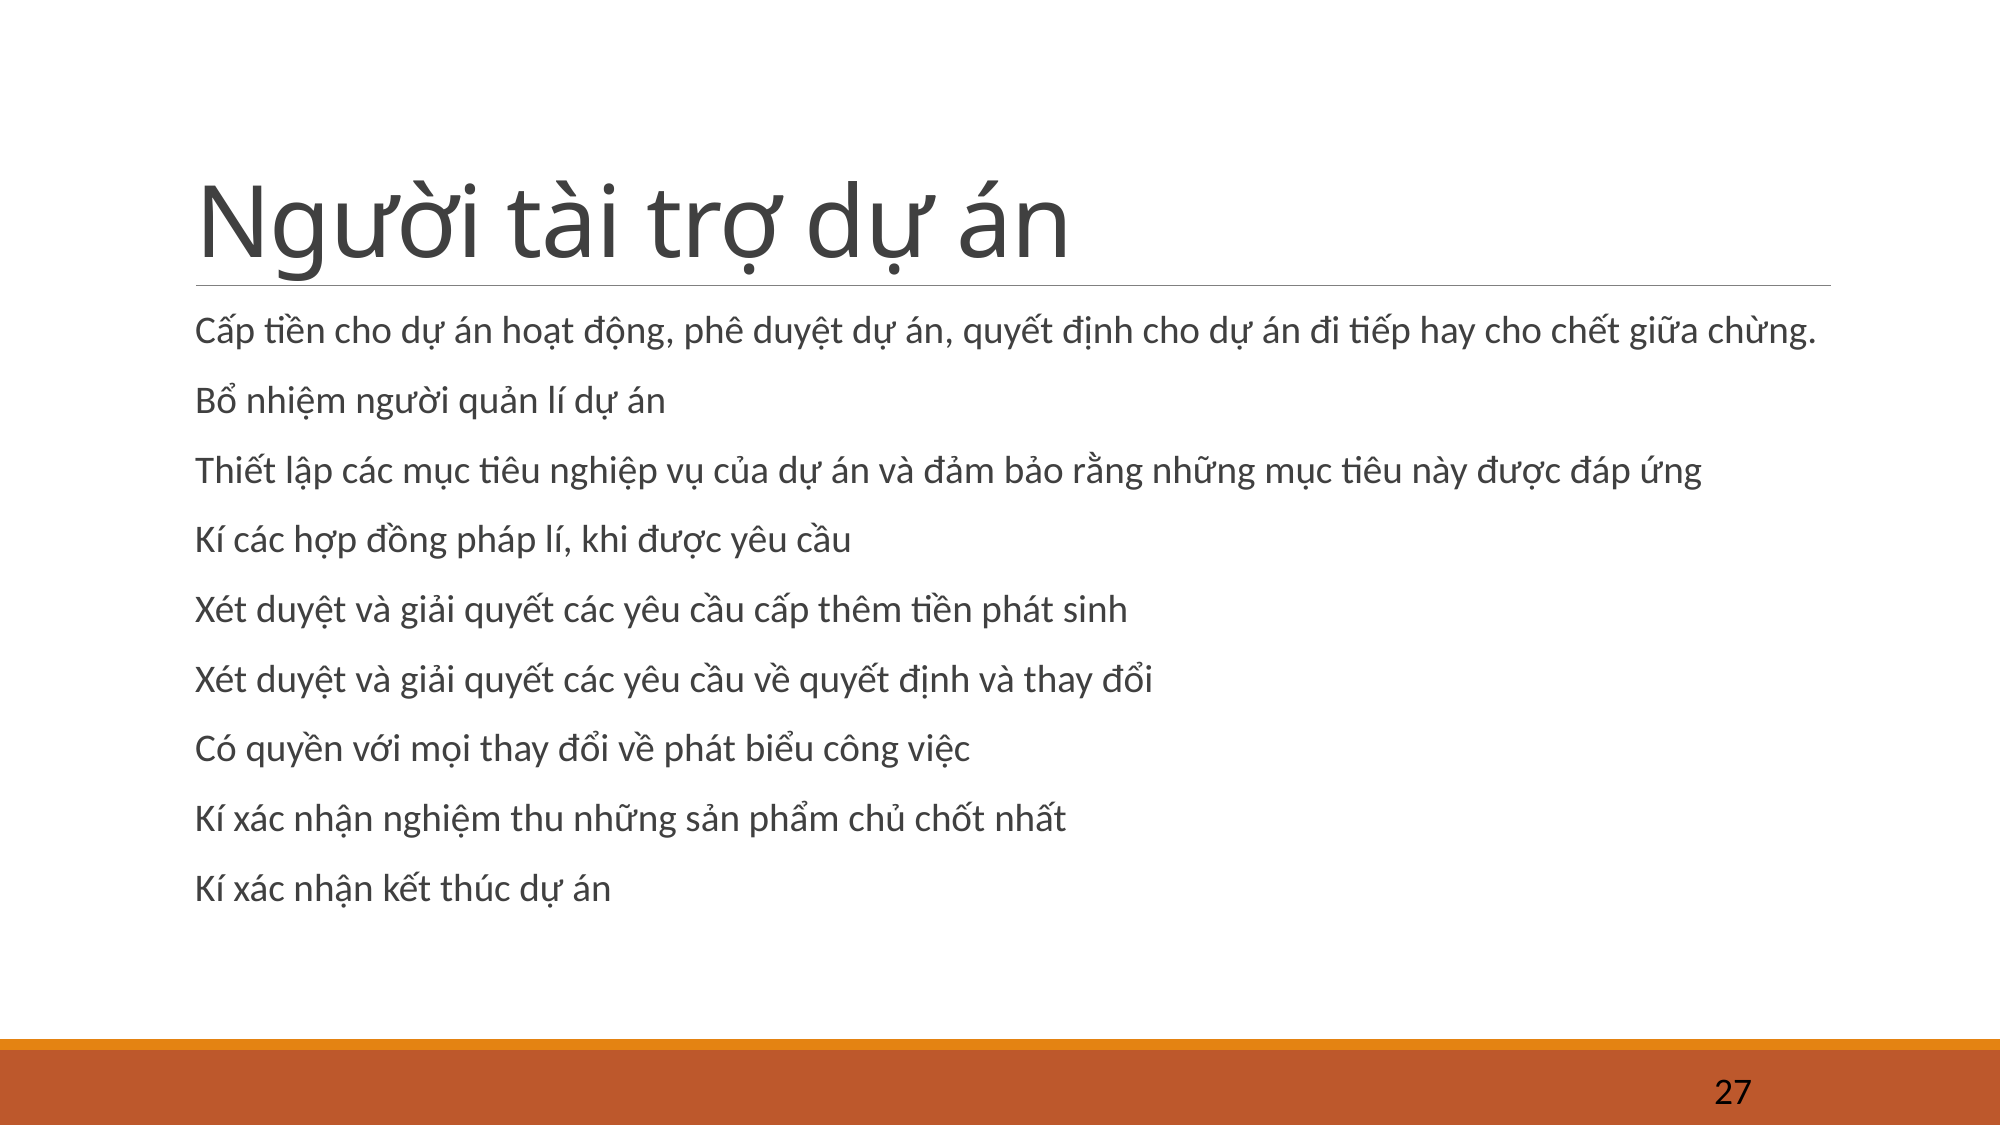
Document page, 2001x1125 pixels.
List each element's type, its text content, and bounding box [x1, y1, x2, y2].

list Cấp tiền cho dự án hoạt động, phê duyệt dự án, quyết định cho dự án đi tiếp hay cho chết giữa chừng. Bổ nhiệm người quản lí dự án Thiết lập các mục tiêu nghiệp vụ của dự án và đảm bảo rằng những mục tiêu này được đáp ứng Kí các hợp đồng pháp lí, khi được yêu cầu Xét duyệt và giải quyết các yêu cầu cấp thêm tiền phát sinh Xét duyệt và giải quyết các yêu cầu về quyết định và thay đổi Có quyền với mọi thay đổi về phát biểu công việc Kí xác nhận nghiệm thu những sản phẩm chủ chốt nhất Kí xác nhận kết thúc dự án [180, 302, 1830, 963]
title Người tài trợ dự án [180, 47, 1830, 285]
slide_number 27 [1624, 1059, 1840, 1120]
